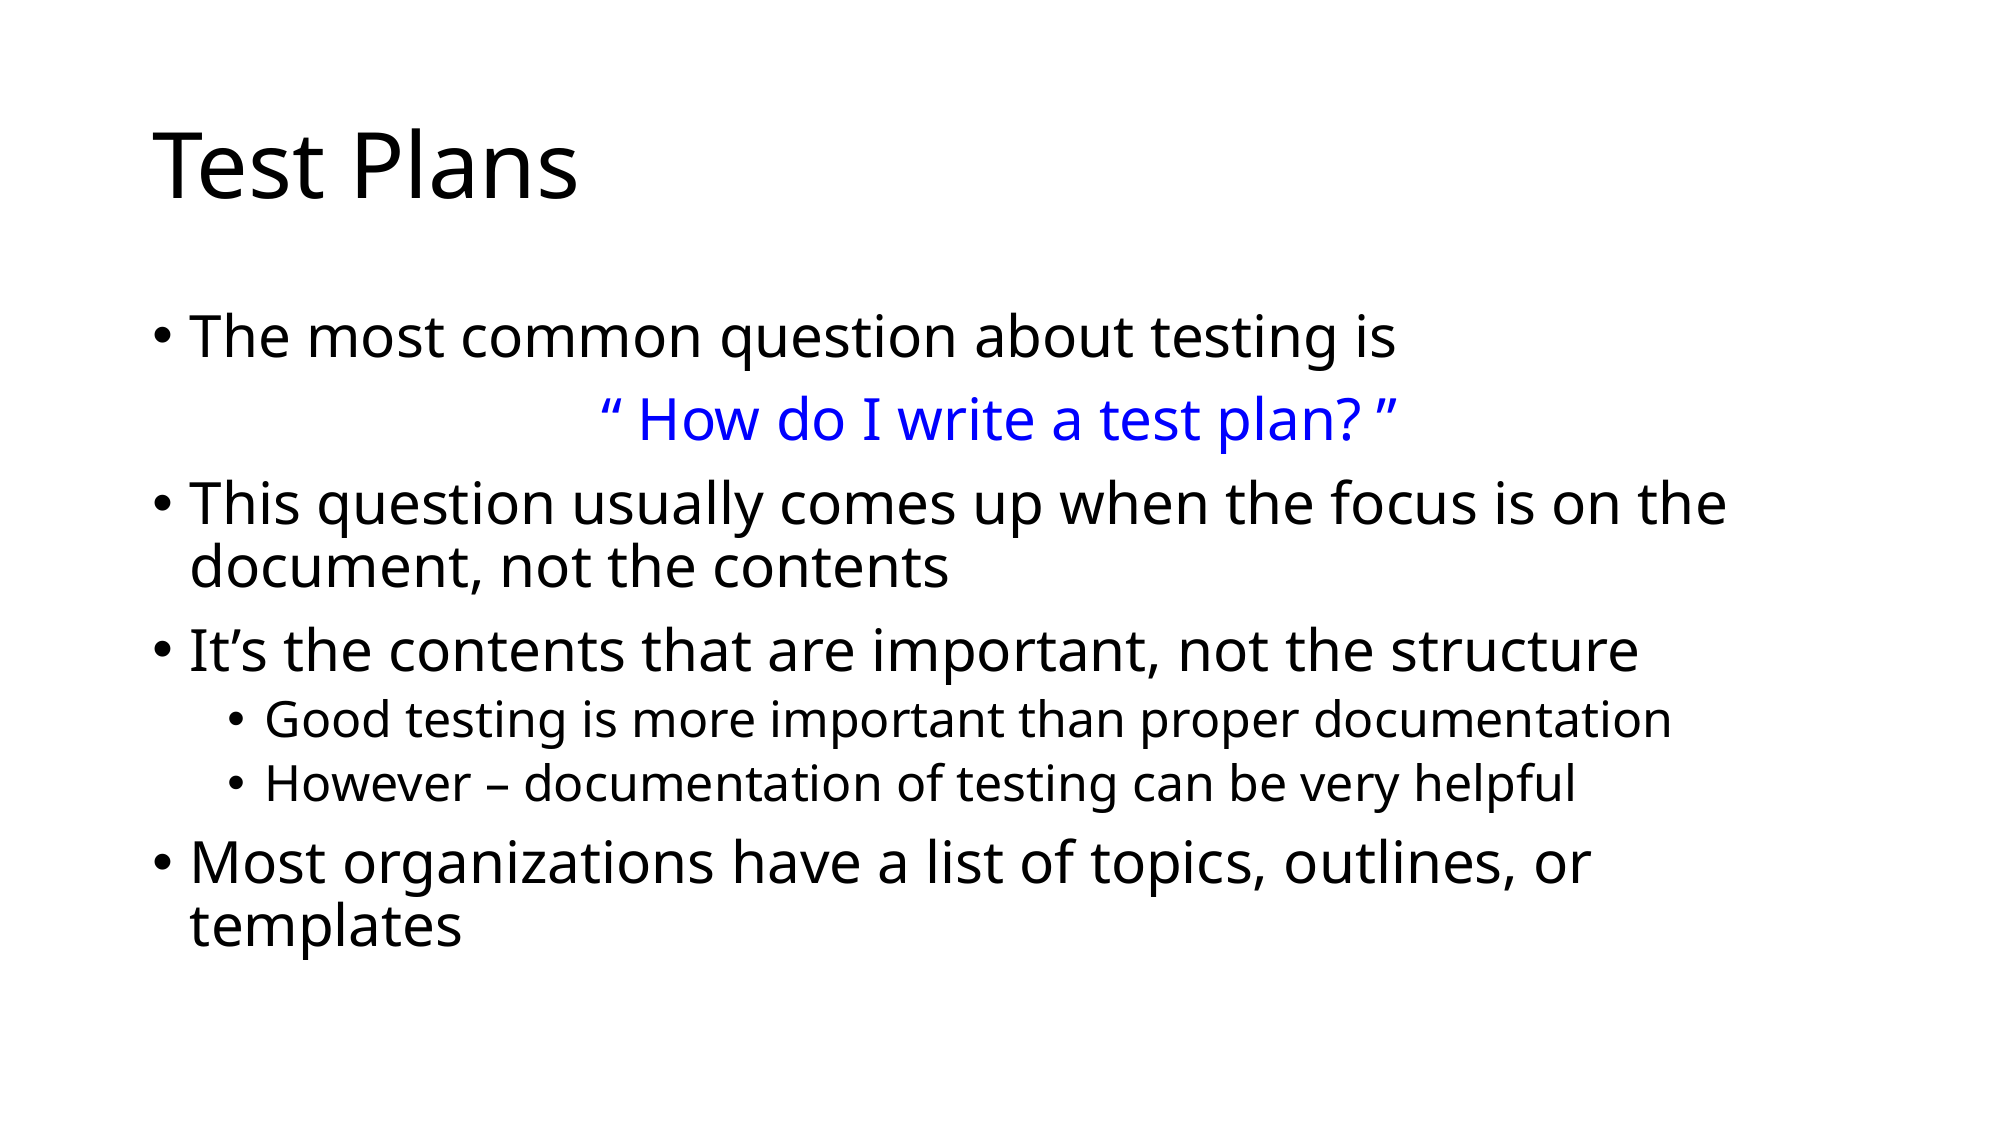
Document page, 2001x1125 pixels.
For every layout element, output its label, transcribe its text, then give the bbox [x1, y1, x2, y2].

list The most common question about testing is “ How do I write a test plan? ” This question usually comes up when the focus is on the document, not the contents It’s the contents that are important, not the structure Good testing is more important than proper documentation However – documentation of testing can be very helpful Most organizations have a list of topics, outlines, or templates [137, 299, 1863, 1014]
title Test Plans [137, 59, 1863, 278]
